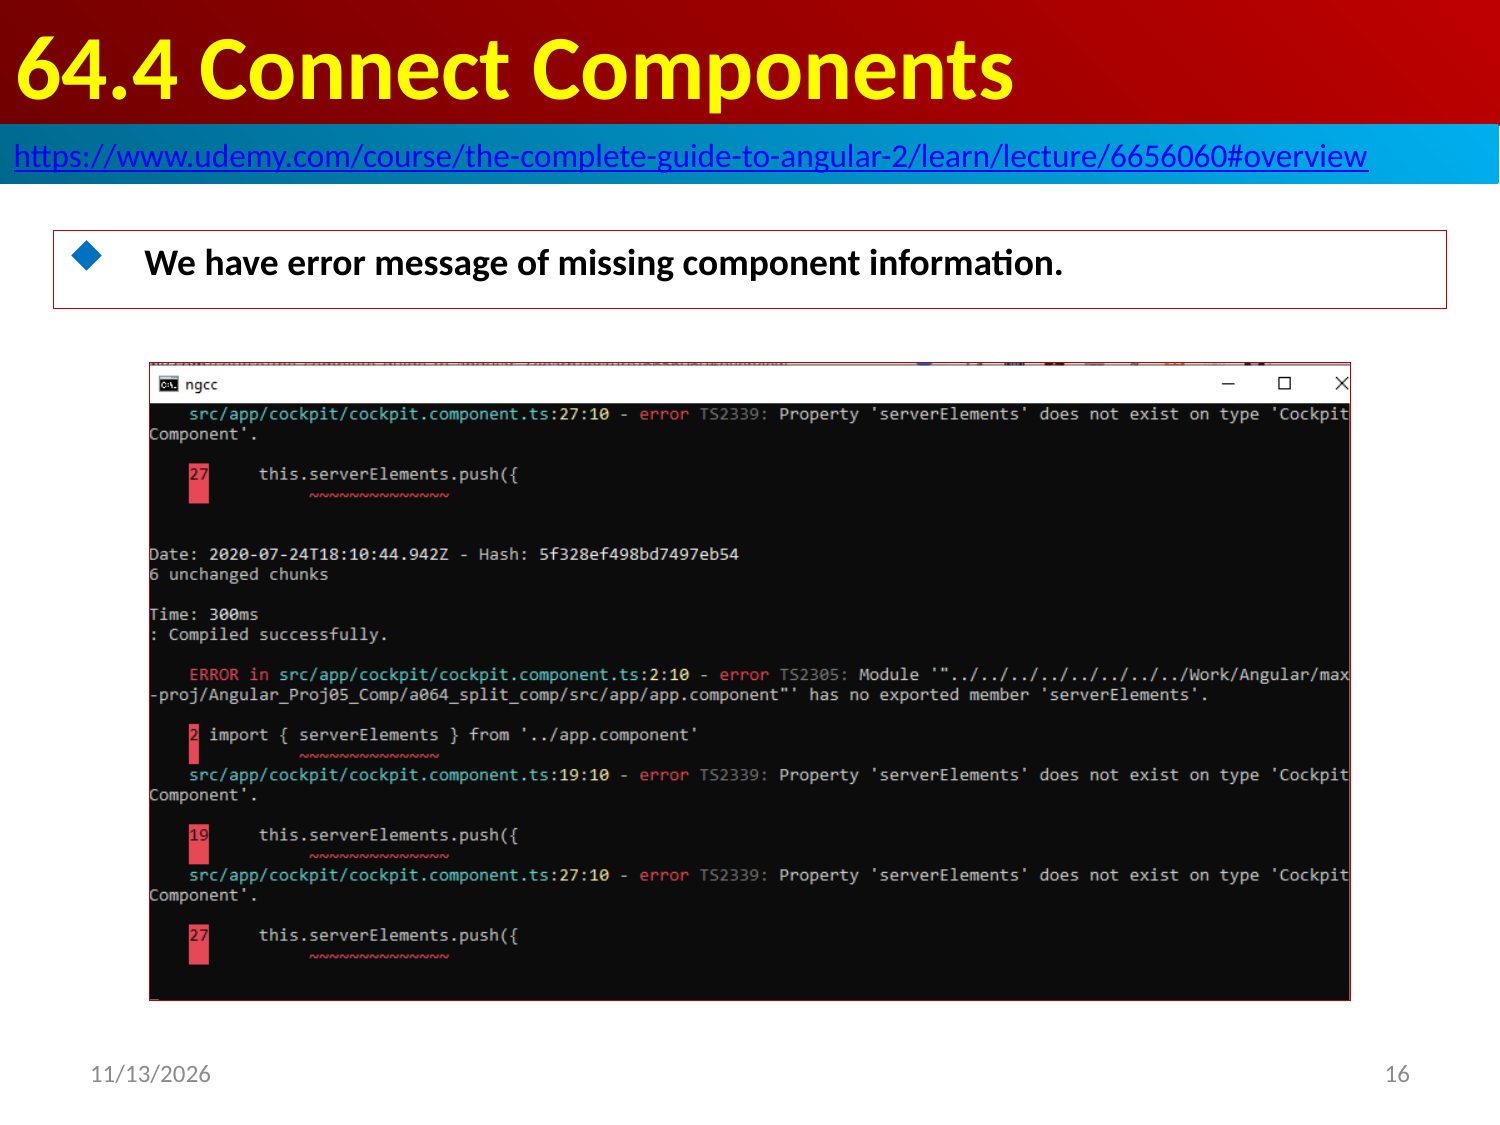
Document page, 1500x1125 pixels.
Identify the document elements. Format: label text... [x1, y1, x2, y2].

slide_number 16 [1074, 1042, 1425, 1103]
text_box https://www.udemy.com/course/the-complete-guide-to-angular-2/learn/lecture/6656060#overview [0, 124, 1499, 184]
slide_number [75, 1042, 425, 1103]
picture [148, 362, 1352, 1001]
title 64.4 Connect Components [0, 0, 1500, 126]
subtitle We have error message of missing component information. [53, 230, 1447, 309]
